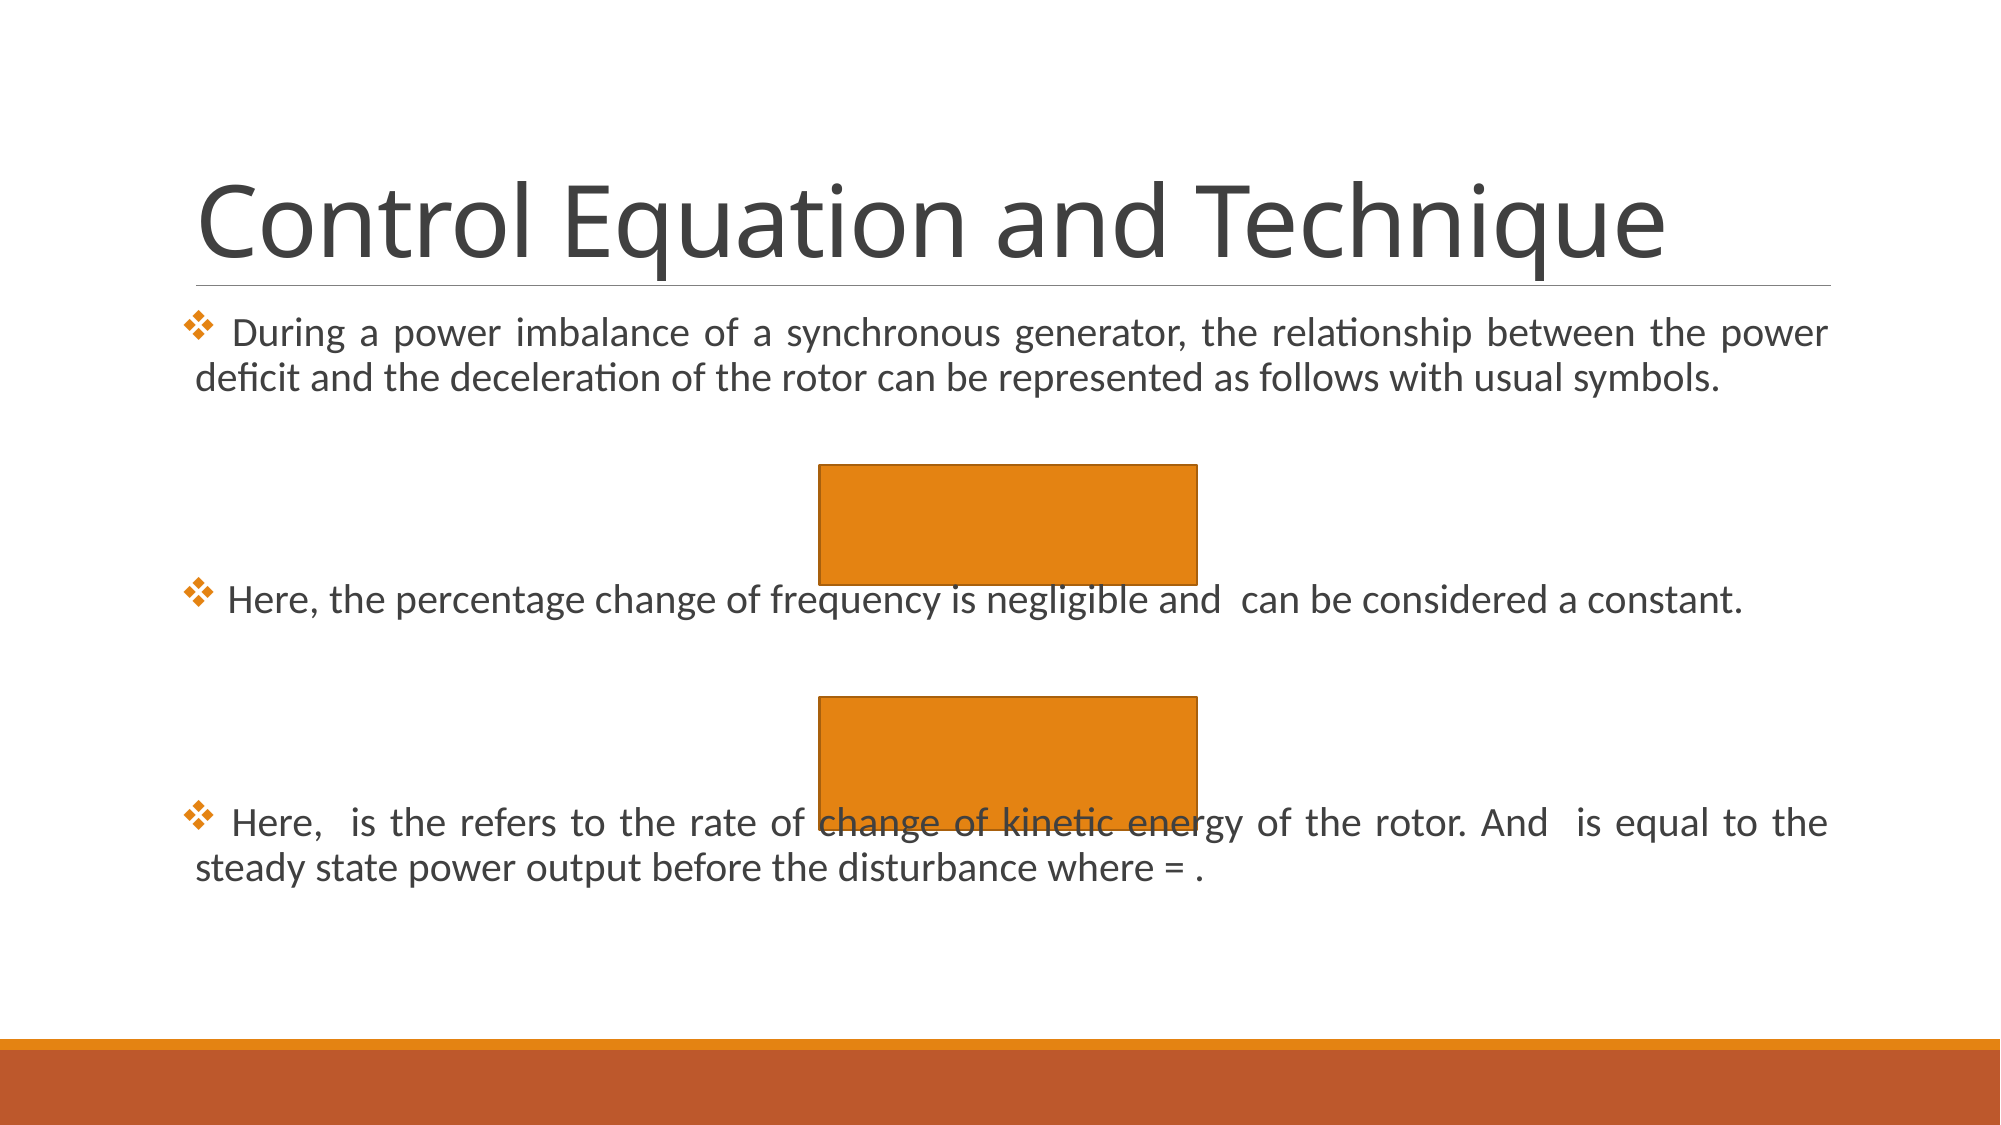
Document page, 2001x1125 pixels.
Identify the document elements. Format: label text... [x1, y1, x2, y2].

text_box [818, 696, 1198, 831]
title Control Equation and Technique [180, 47, 1830, 285]
text_box [818, 464, 1198, 586]
